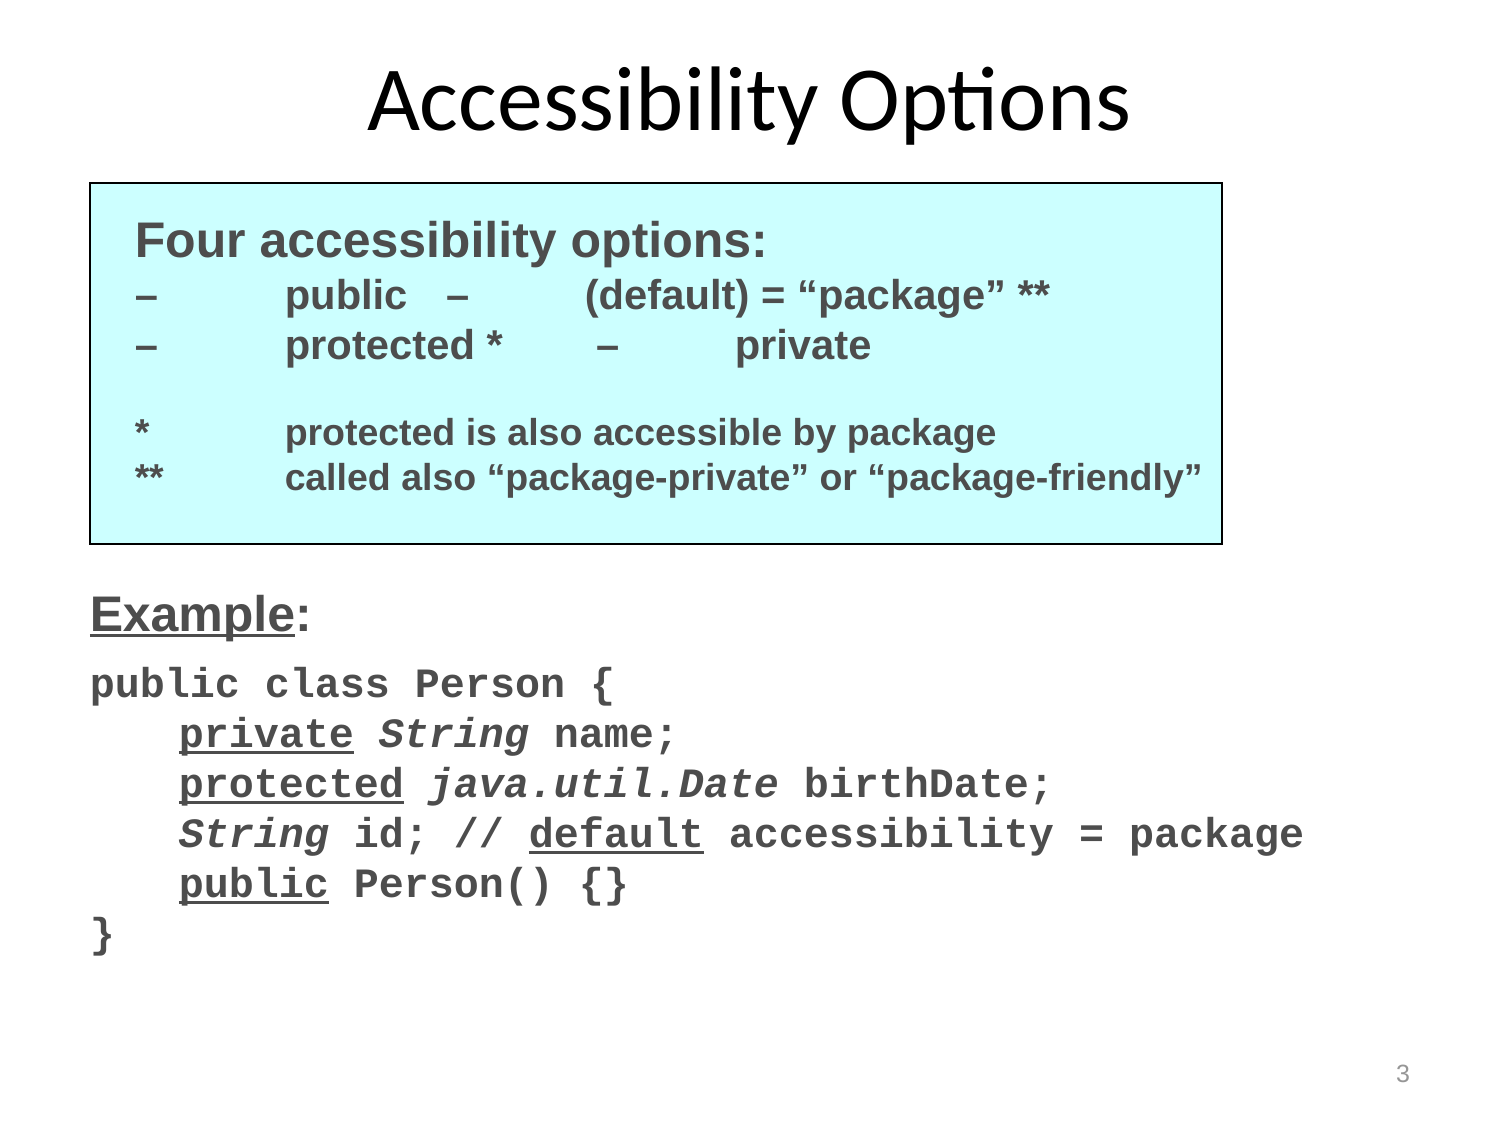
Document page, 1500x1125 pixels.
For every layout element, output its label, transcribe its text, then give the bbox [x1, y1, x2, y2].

text_box Four accessibility options: – public – (default) = “package” ** – protected * – private * protected is also accessible by package ** called also “package-private” or “package-friendly” [90, 182, 1222, 545]
text_box Example: public class Person { private String name; protected java.util.Date birthDate; String id; // default accessibility = package public Person() {} } [74, 573, 1425, 1022]
title Accessibility Options [0, 23, 1500, 164]
slide_number 3 [1074, 1042, 1425, 1103]
